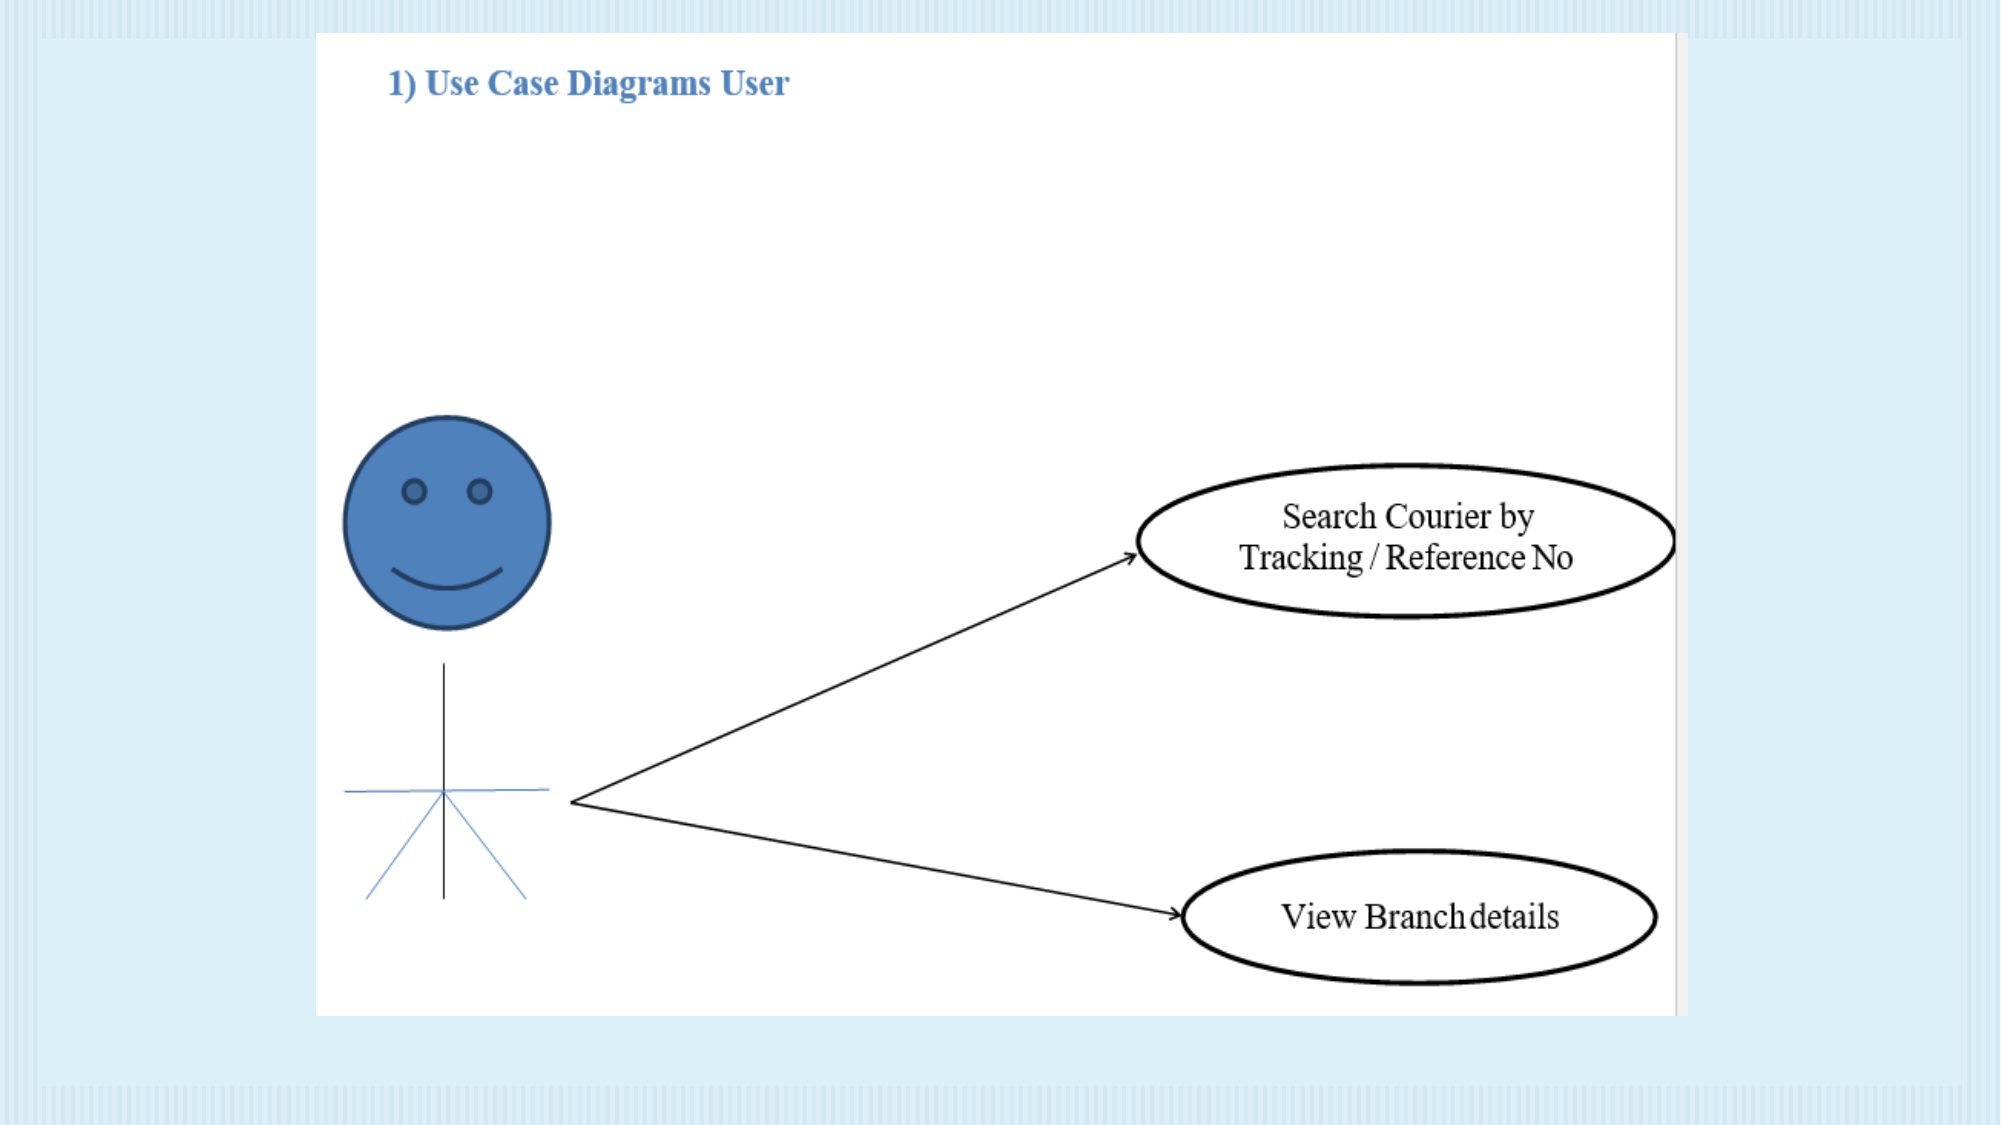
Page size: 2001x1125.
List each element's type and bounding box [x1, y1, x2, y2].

list [315, 33, 1688, 1017]
